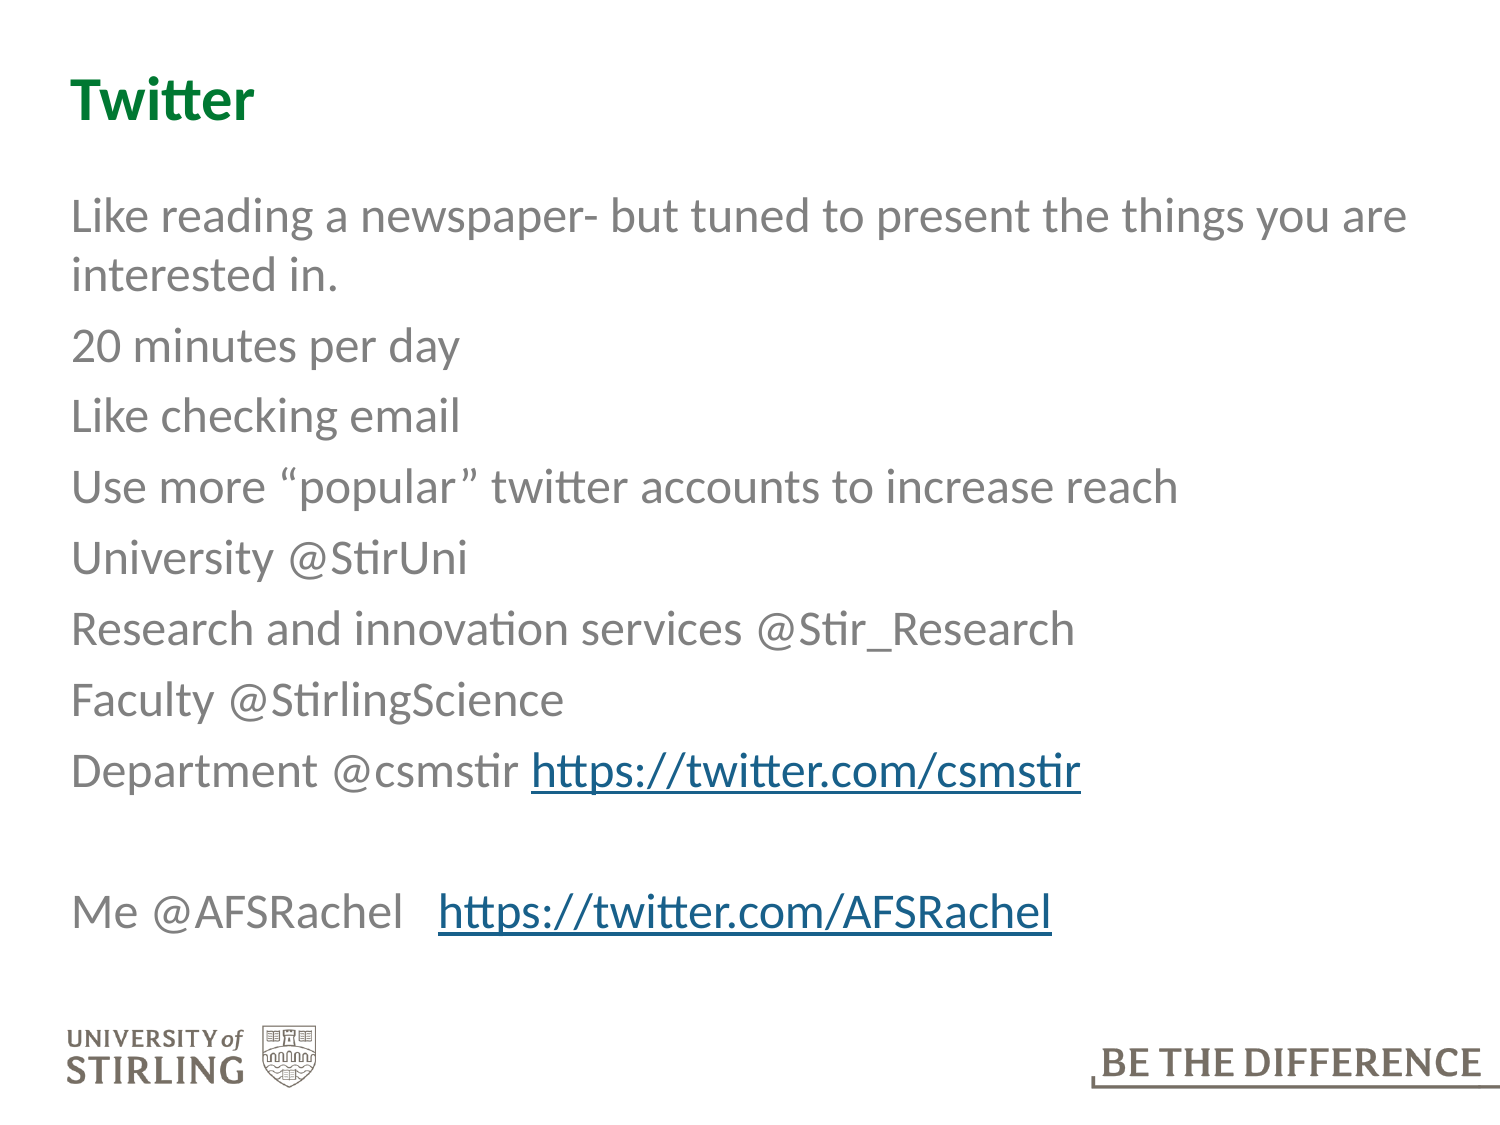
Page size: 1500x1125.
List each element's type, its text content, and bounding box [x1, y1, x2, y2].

picture [1090, 1045, 1500, 1094]
picture [63, 1022, 320, 1090]
list Like reading a newspaper- but tuned to present the things you are interested in. 20 minutes per day Like checking email Use more “popular” twitter accounts to increase reach University @StirUni Research and innovation services @Stir_Research Faculty @StirlingScience Department @csmstir https://twitter.com/csmstir Me @AFSRachel https://twitter.com/AFSRachel [70, 184, 1430, 979]
title Twitter [70, 70, 1430, 184]
